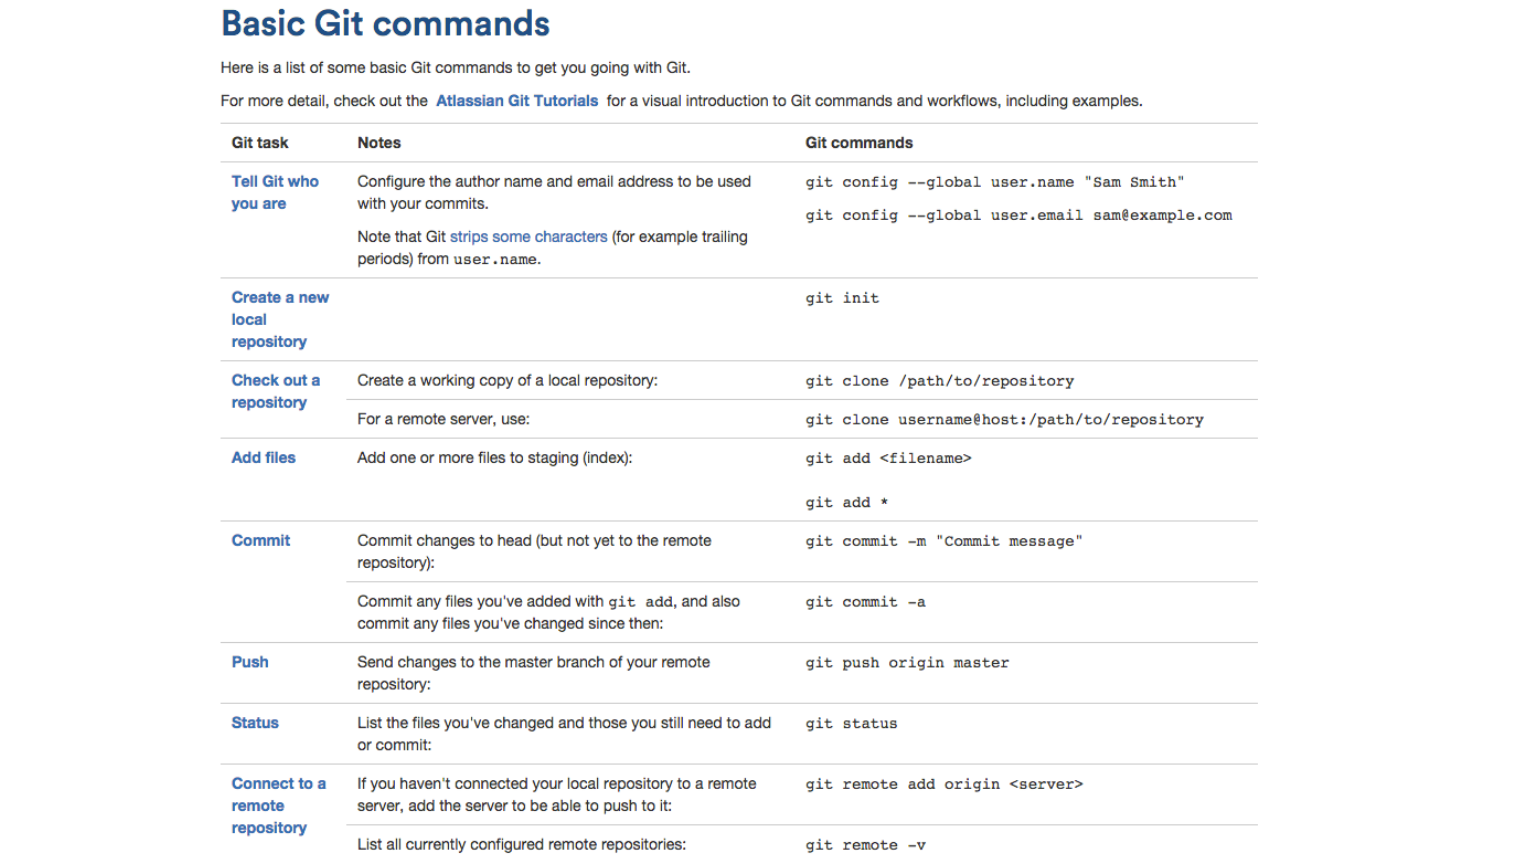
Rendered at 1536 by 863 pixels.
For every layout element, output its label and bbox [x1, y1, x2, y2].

picture [214, 0, 1322, 863]
